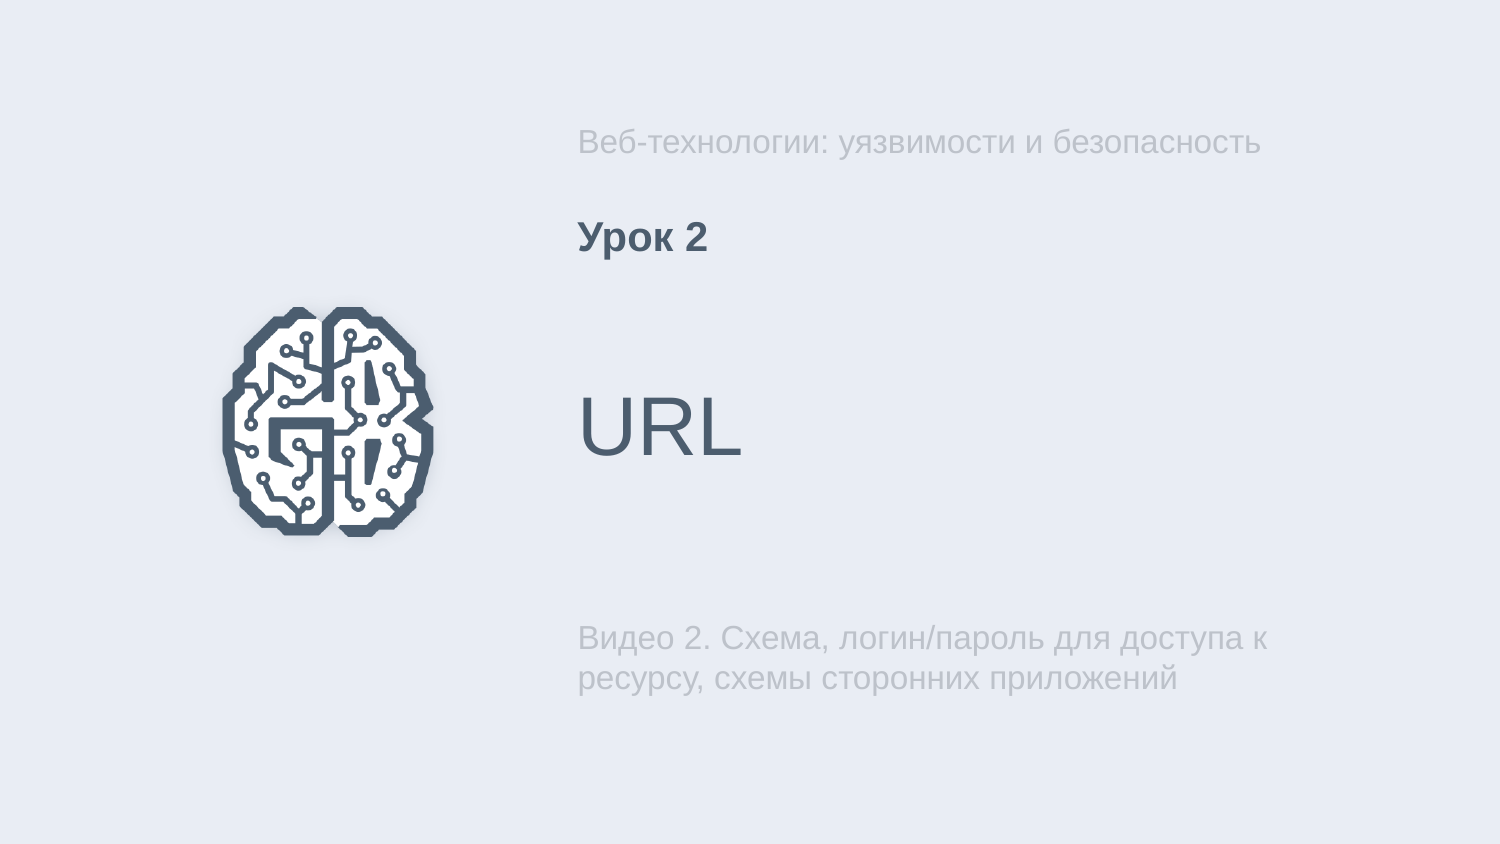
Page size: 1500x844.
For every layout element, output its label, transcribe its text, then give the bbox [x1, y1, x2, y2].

title Веб-технологии: уязвимости и безопасность [562, 93, 1312, 187]
title Видео 2. Схема, логин/пароль для доступа к ресурсу, схемы сторонних приложений [562, 562, 1312, 750]
title Урок 2 [562, 187, 1312, 282]
title URL [562, 281, 1406, 563]
picture [187, 280, 469, 563]
